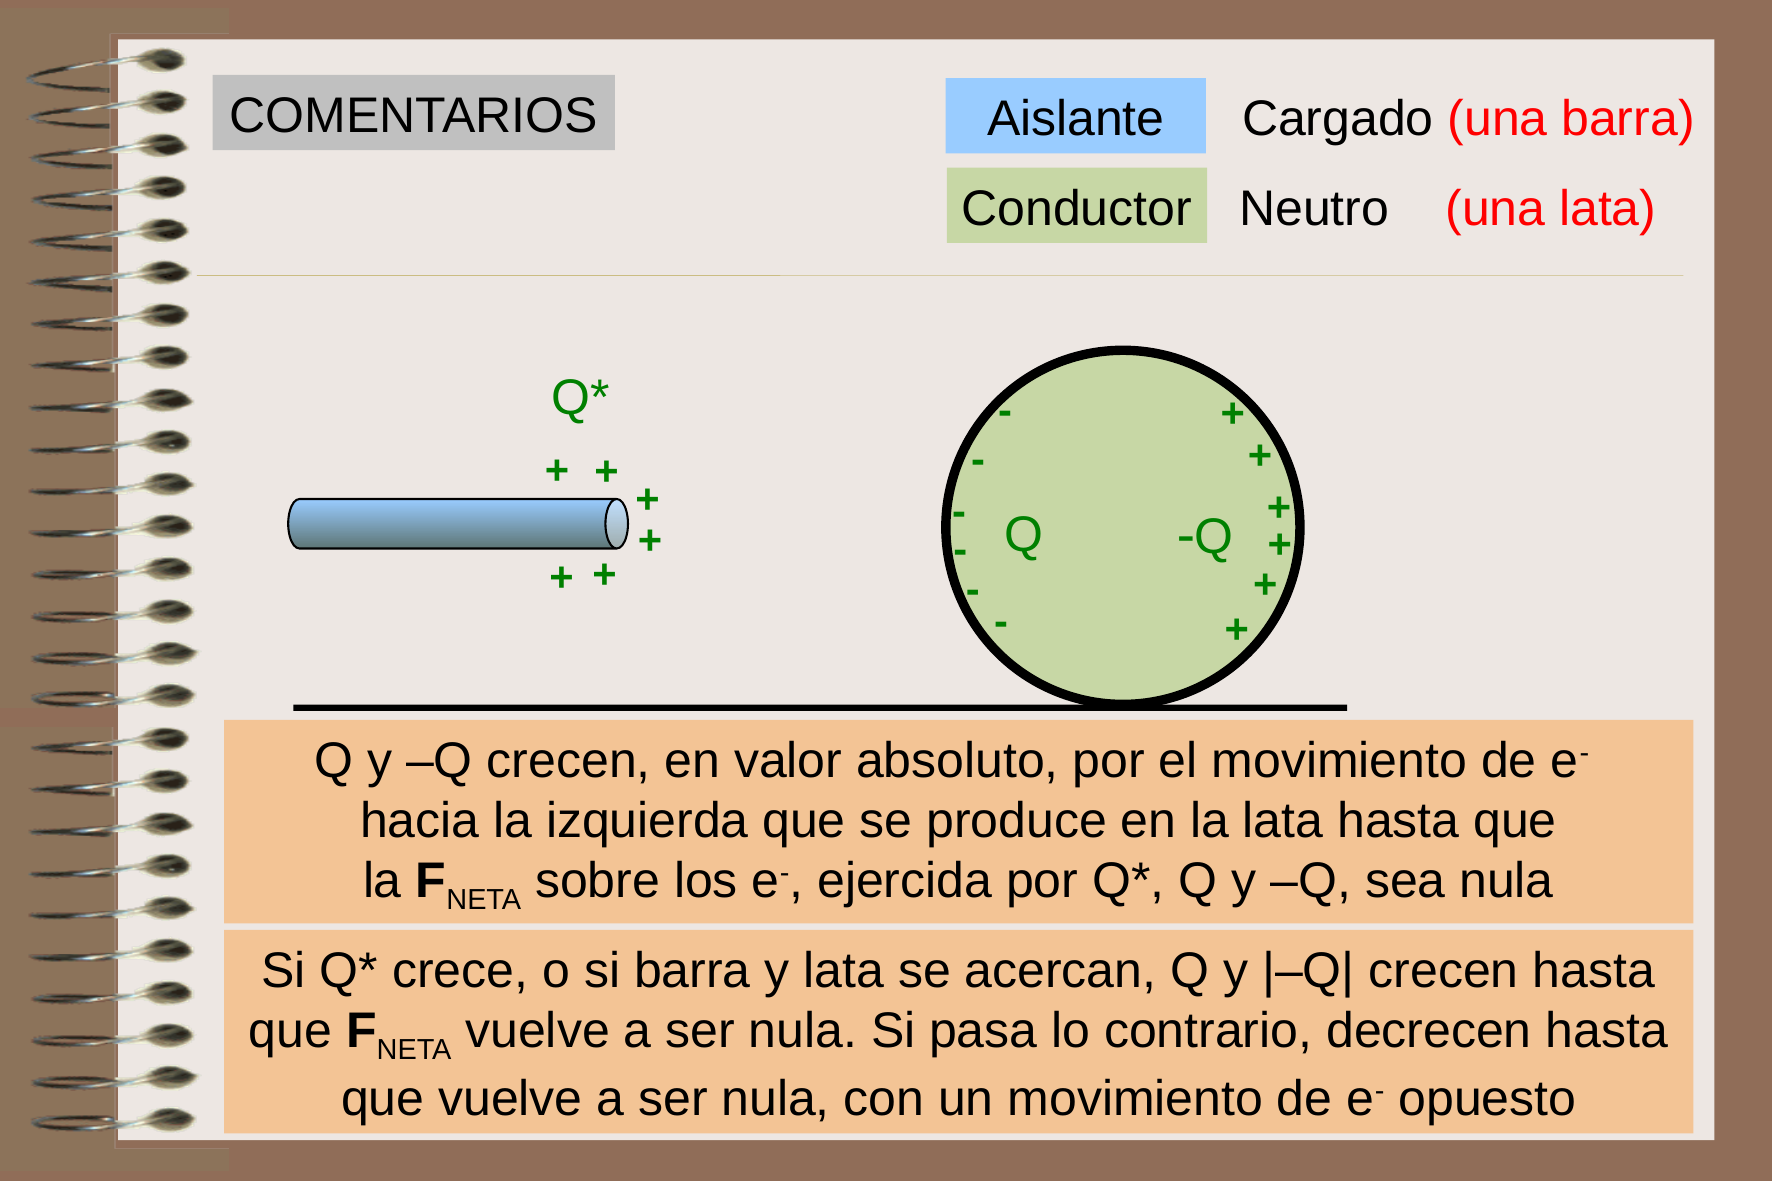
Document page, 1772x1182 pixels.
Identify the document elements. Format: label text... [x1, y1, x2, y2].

text_box Q* [536, 356, 615, 422]
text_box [937, 374, 1030, 661]
text_box Q y –Q crecen, en valor absoluto, por el movimiento de e- hacia la izquierda que se produce en la lata hasta que la FNETA sobre los e-, ejercida por Q*, Q y –Q, sea nula [224, 719, 1694, 924]
text_box Q [1148, 495, 1200, 561]
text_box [287, 435, 683, 618]
text_box Q [1034, 493, 1053, 559]
picture [0, 727, 229, 1171]
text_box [945, 77, 1713, 244]
picture [0, 8, 229, 708]
text_box Si Q* crece, o si barra y lata se acercan, Q y |–Q| crecen hasta que FNETA vuelve a ser nula. Si pasa lo contrario, decrecen hasta que vuelve a ser nula, con un movimiento de e- opuesto [224, 929, 1694, 1134]
text_box [1016, 350, 1216, 705]
text_box COMENTARIOS [212, 74, 615, 151]
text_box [1205, 377, 1312, 670]
